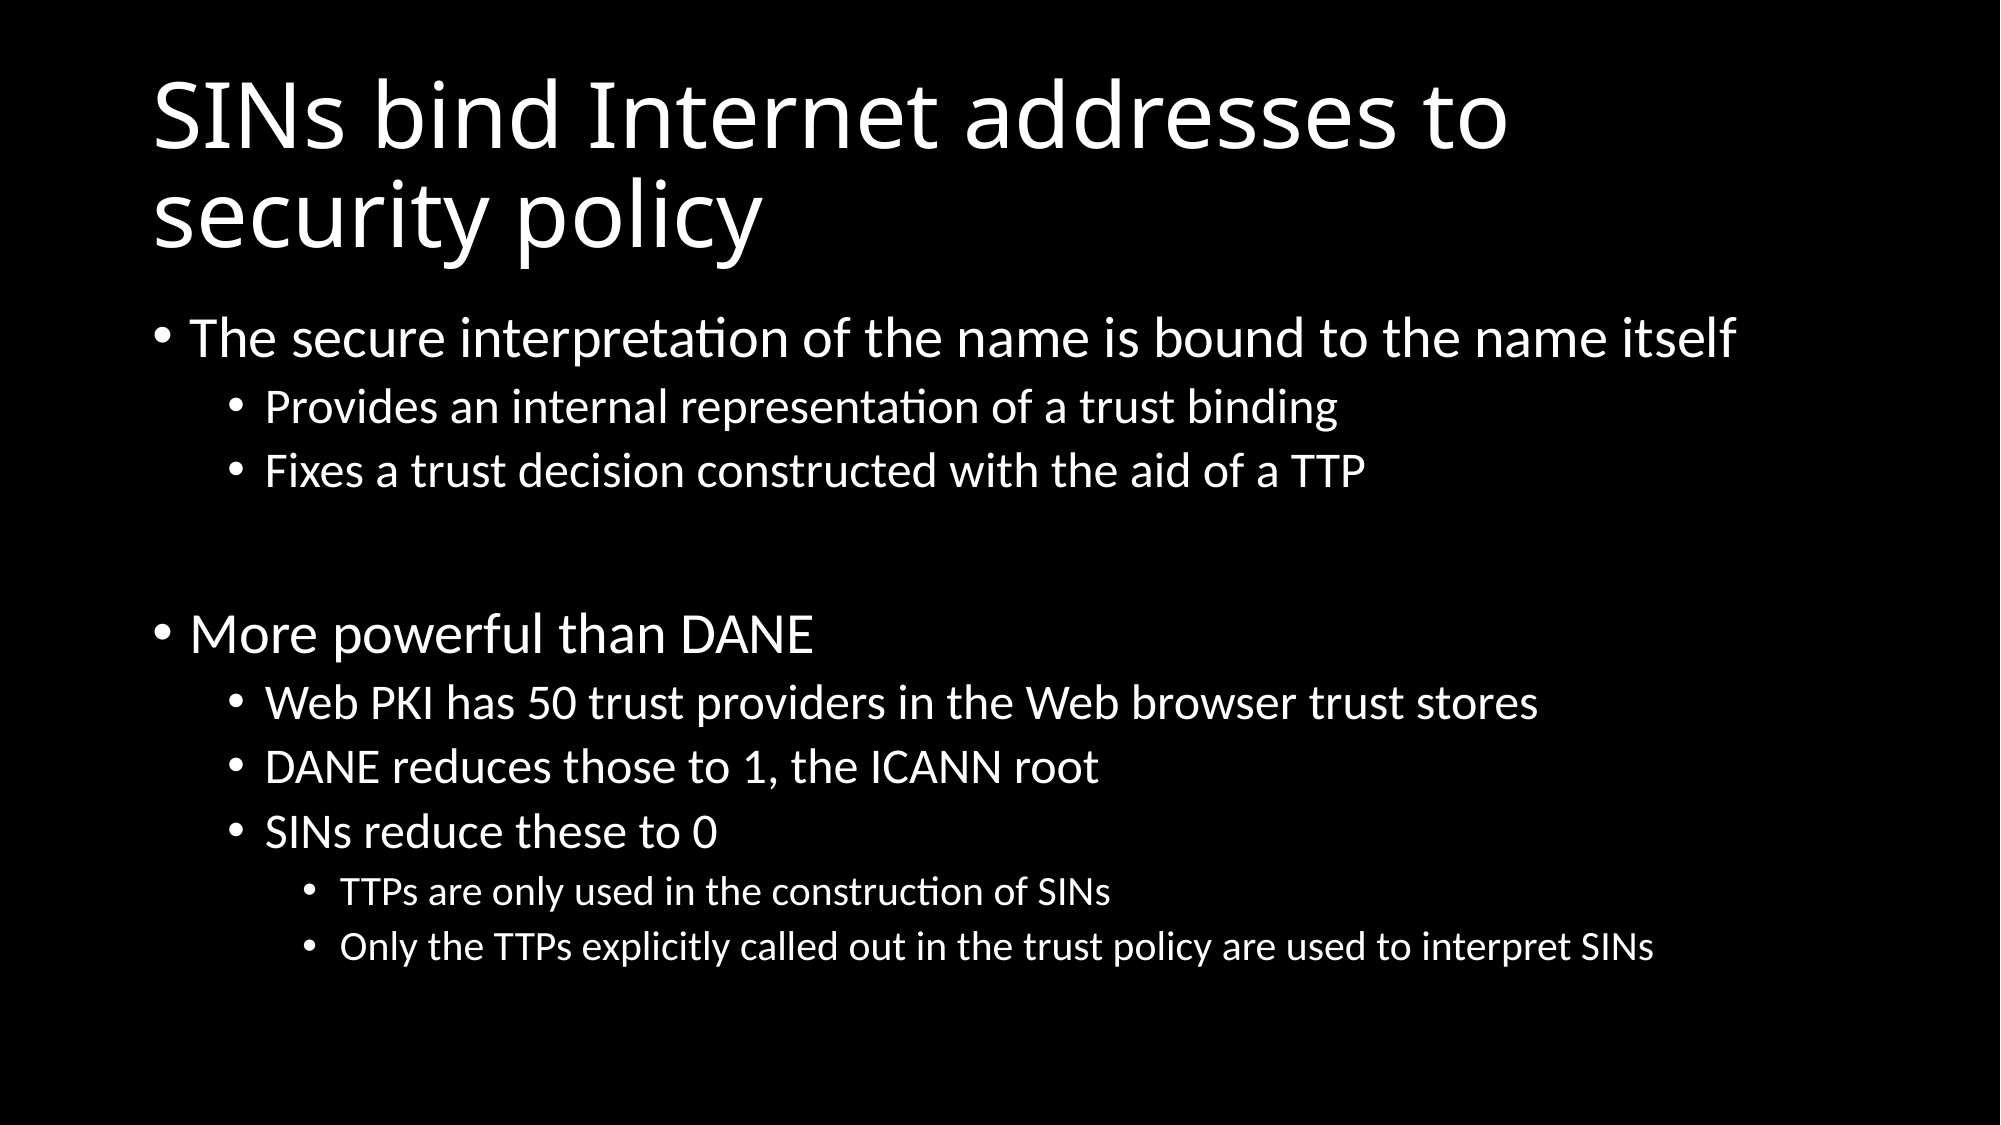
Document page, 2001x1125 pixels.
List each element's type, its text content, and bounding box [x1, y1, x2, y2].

title SINs bind Internet addresses to security policy [137, 59, 1863, 278]
list The secure interpretation of the name is bound to the name itself Provides an internal representation of a trust binding Fixes a trust decision constructed with the aid of a TTP More powerful than DANE Web PKI has 50 trust providers in the Web browser trust stores DANE reduces those to 1, the ICANN root SINs reduce these to 0 TTPs are only used in the construction of SINs Only the TTPs explicitly called out in the trust policy are used to interpret SINs [137, 299, 1863, 1014]
